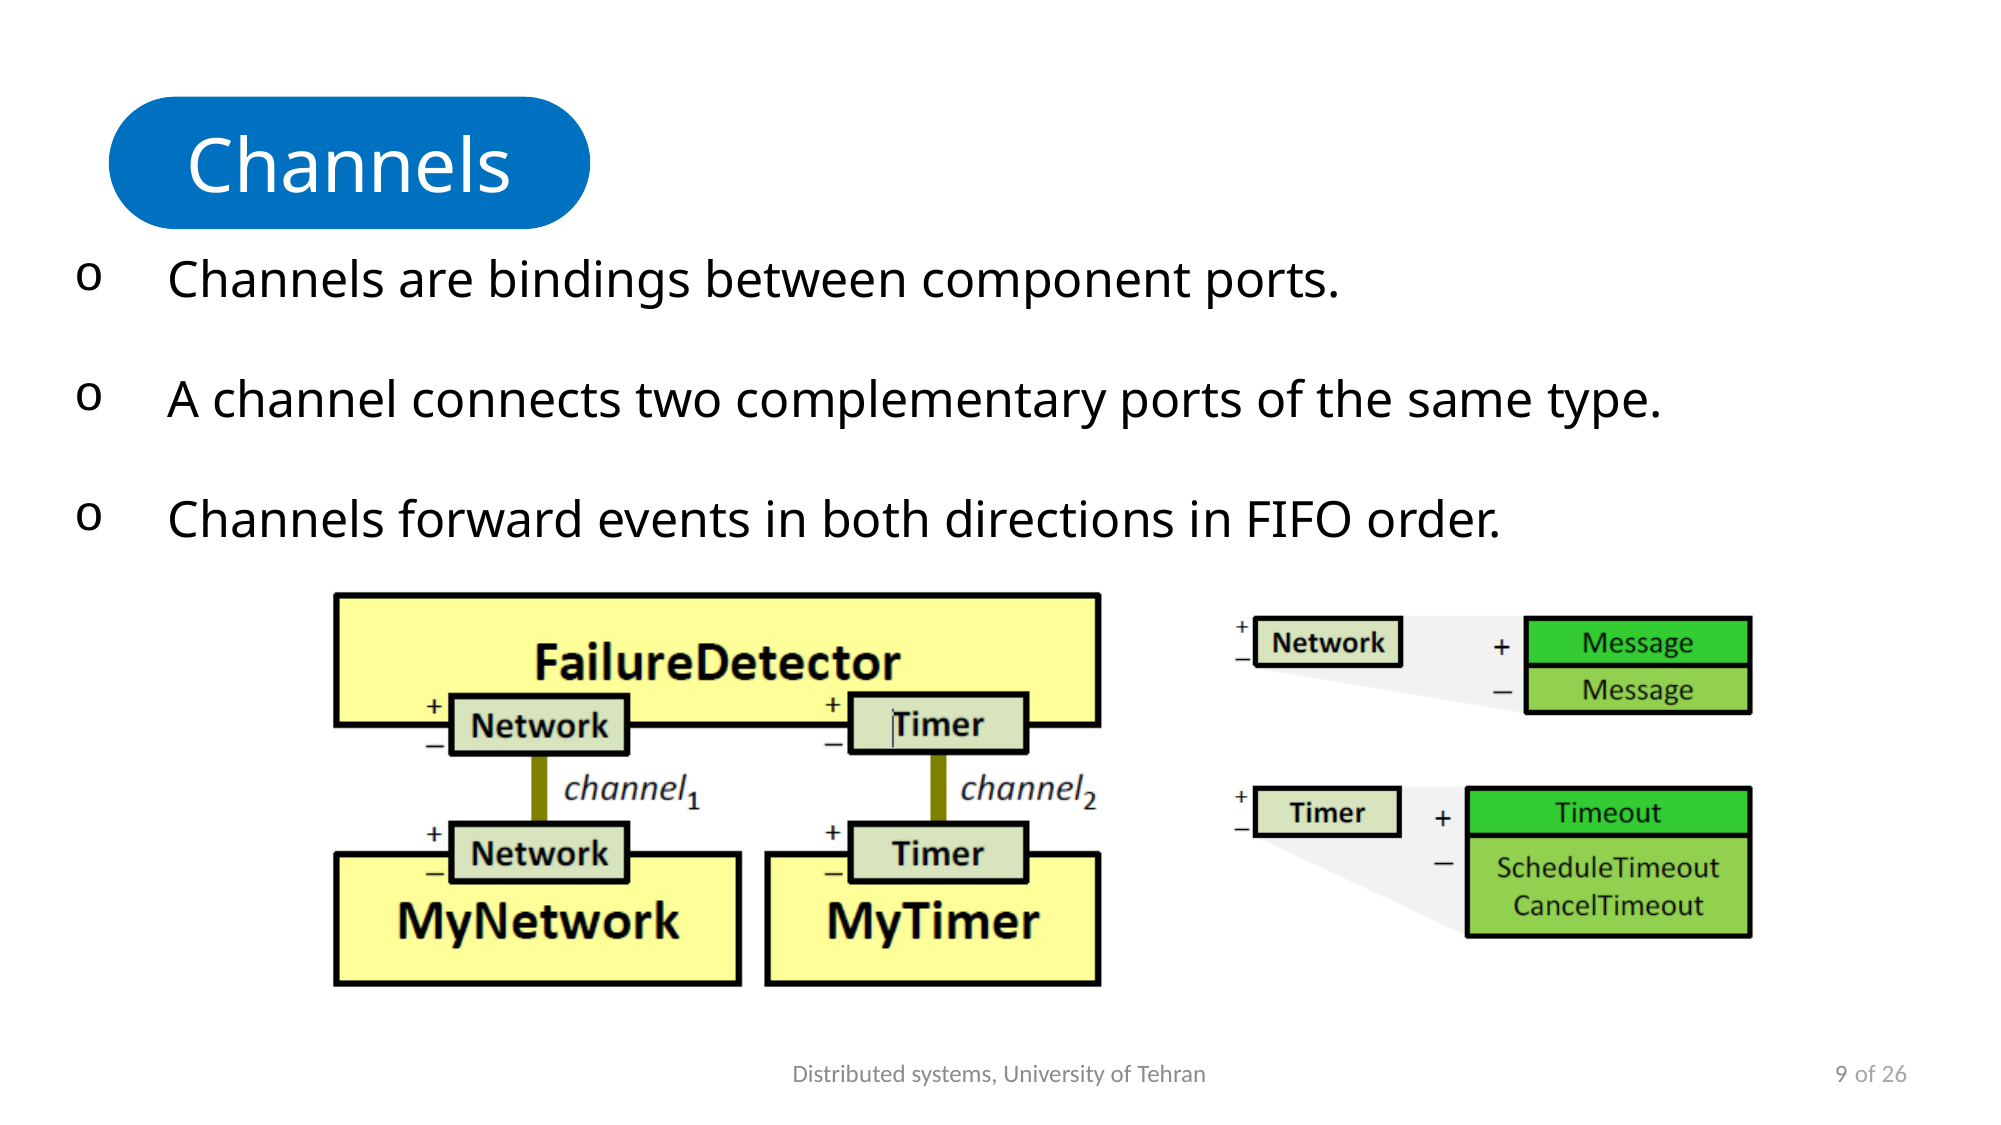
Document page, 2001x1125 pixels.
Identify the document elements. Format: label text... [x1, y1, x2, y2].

picture [299, 551, 1132, 1019]
footer Distributed systems, University of Tehran [662, 1042, 1338, 1103]
text_box Channels [108, 96, 591, 230]
text_box Channels are bindings between component ports. A channel connects two complementary ports of the same type. Channels forward events in both directions in FIFO order. [59, 239, 1786, 615]
slide_number 9 [1412, 1042, 1863, 1103]
picture [1198, 605, 1809, 965]
